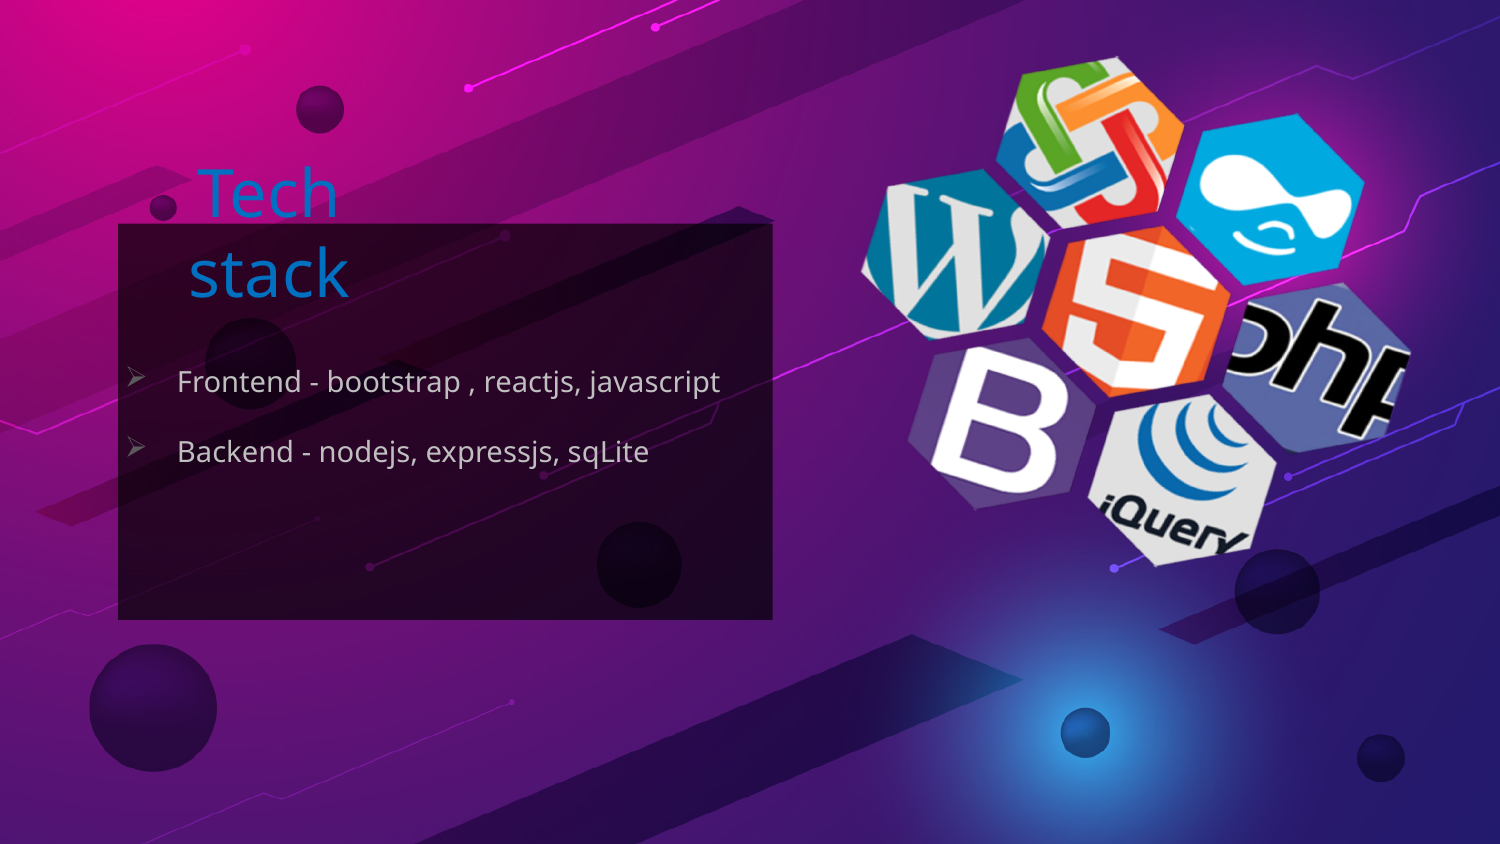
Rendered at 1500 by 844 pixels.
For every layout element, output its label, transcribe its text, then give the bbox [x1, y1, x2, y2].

picture [0, 0, 1500, 844]
title Tech stack [105, 218, 433, 293]
subtitle Frontend - bootstrap , reactjs, javascript Backend - nodejs, expressjs, sqLite [86, 293, 762, 584]
